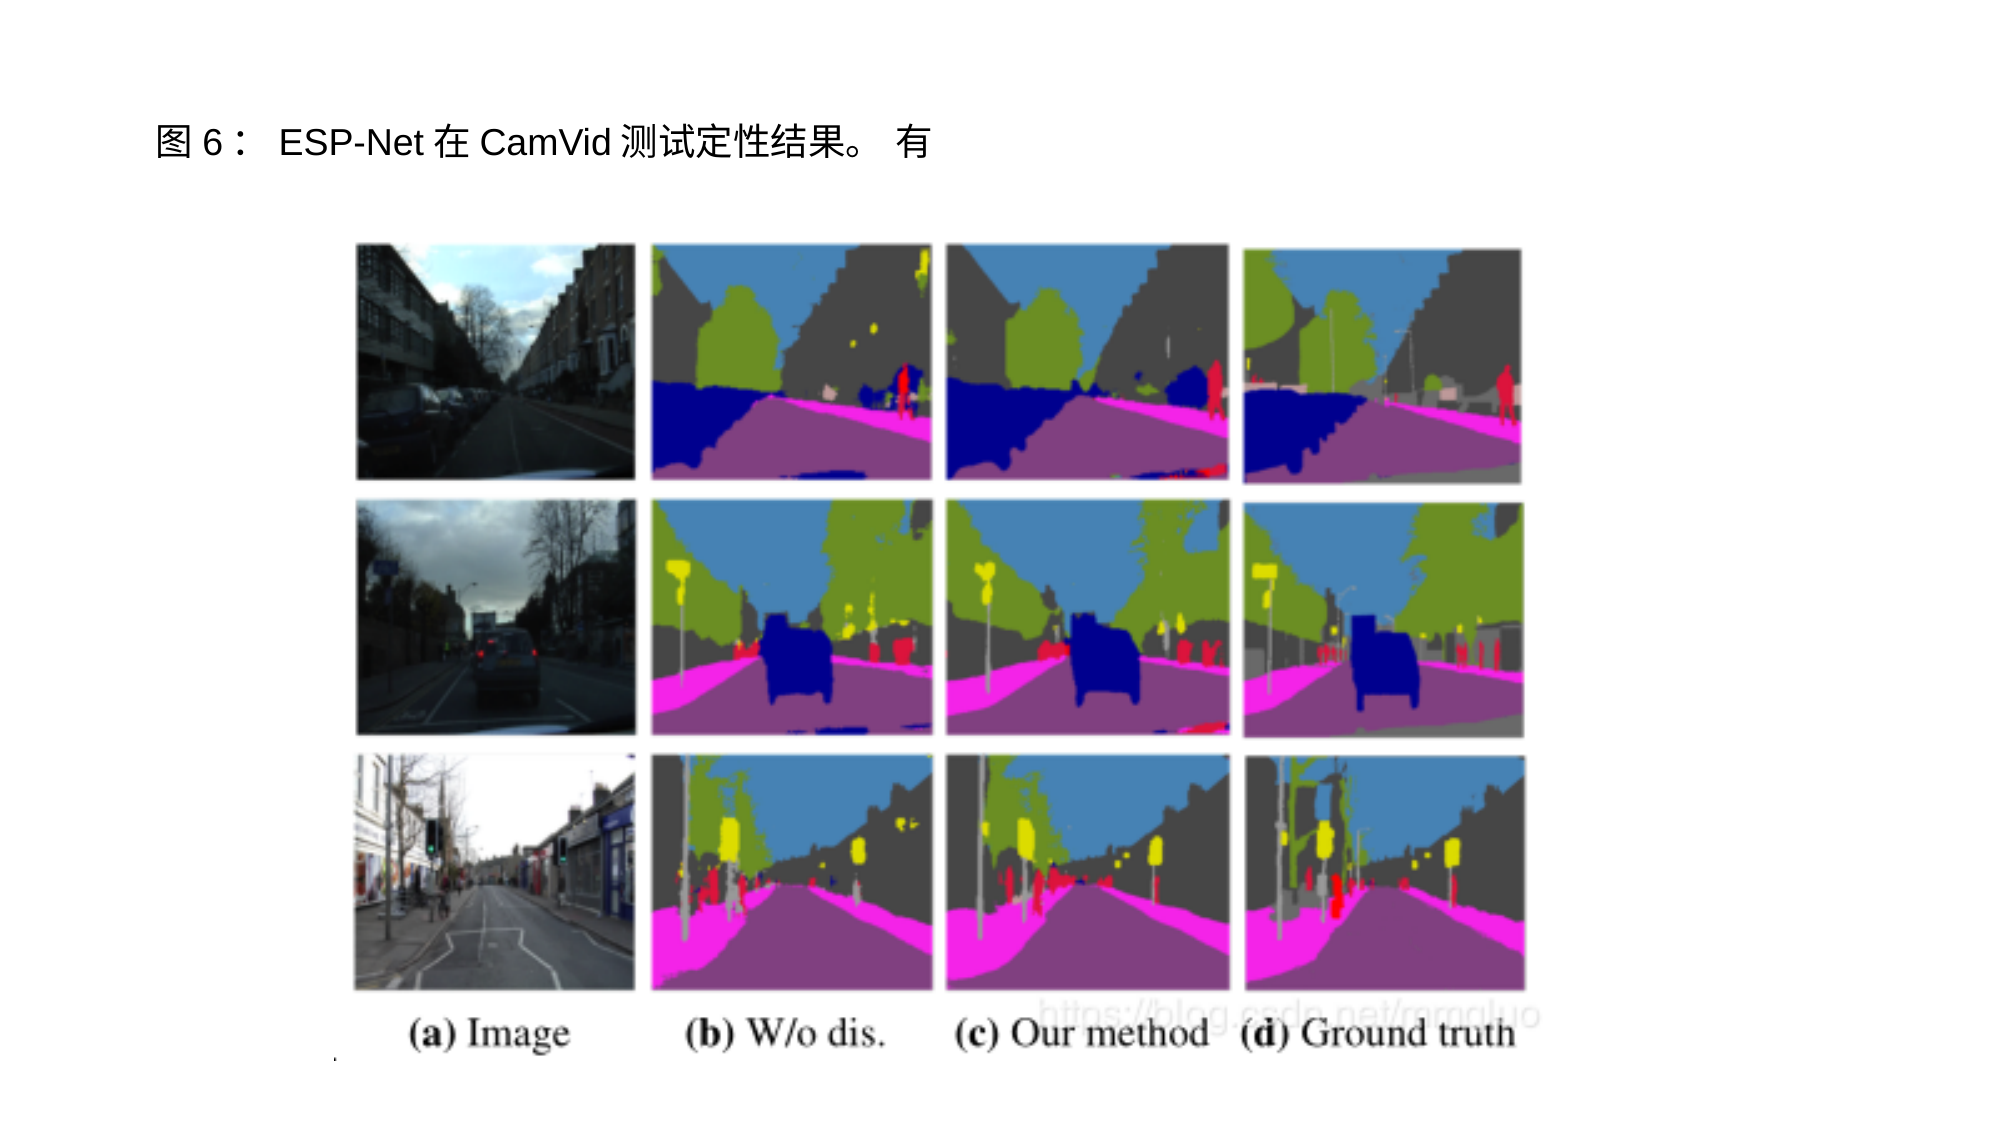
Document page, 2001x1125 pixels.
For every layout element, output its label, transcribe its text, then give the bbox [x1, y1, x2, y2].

picture [334, 226, 1565, 1061]
text_box 图6：ESP-Net在CamVid测试定性结果。 有 [141, 110, 1820, 261]
